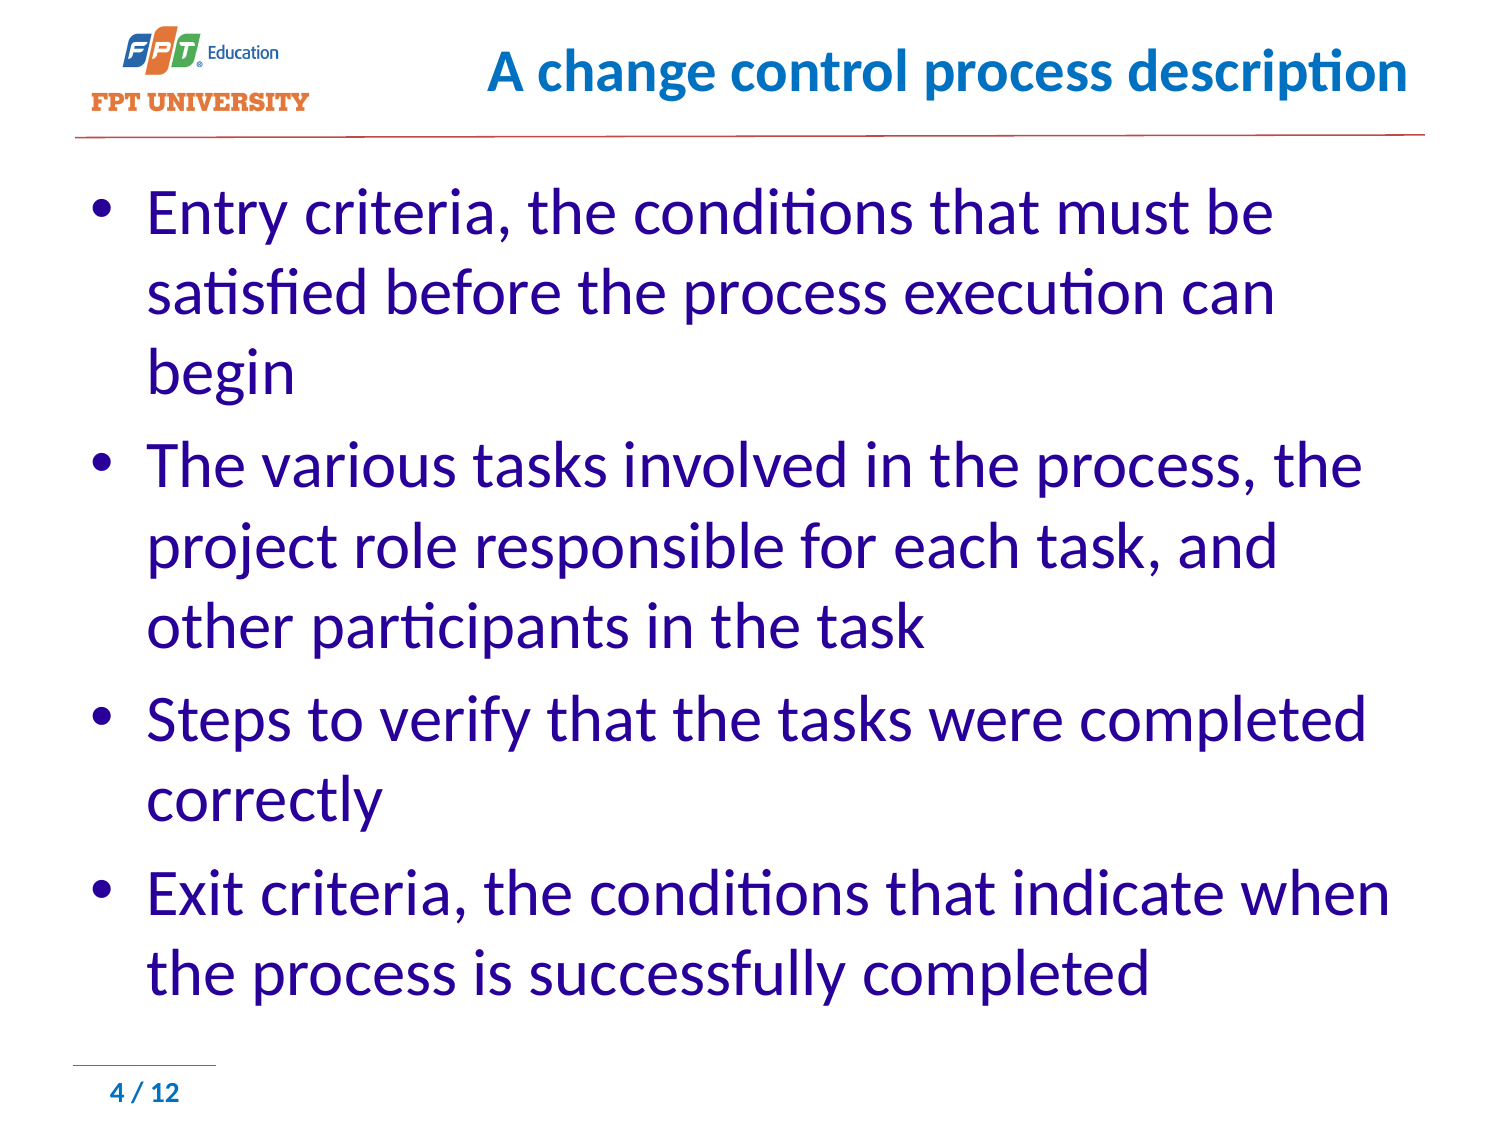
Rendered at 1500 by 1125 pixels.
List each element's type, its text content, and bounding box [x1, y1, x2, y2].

title A change control process description [315, 0, 1425, 135]
picture [77, 2, 315, 133]
list Entry criteria, the conditions that must be satisfied before the process execution can begin The various tasks involved in the process, the project role responsible for each task, and other participants in the task Steps to verify that the tasks were completed correctly Exit criteria, the conditions that indicate when the process is successfully completed [75, 160, 1425, 1058]
